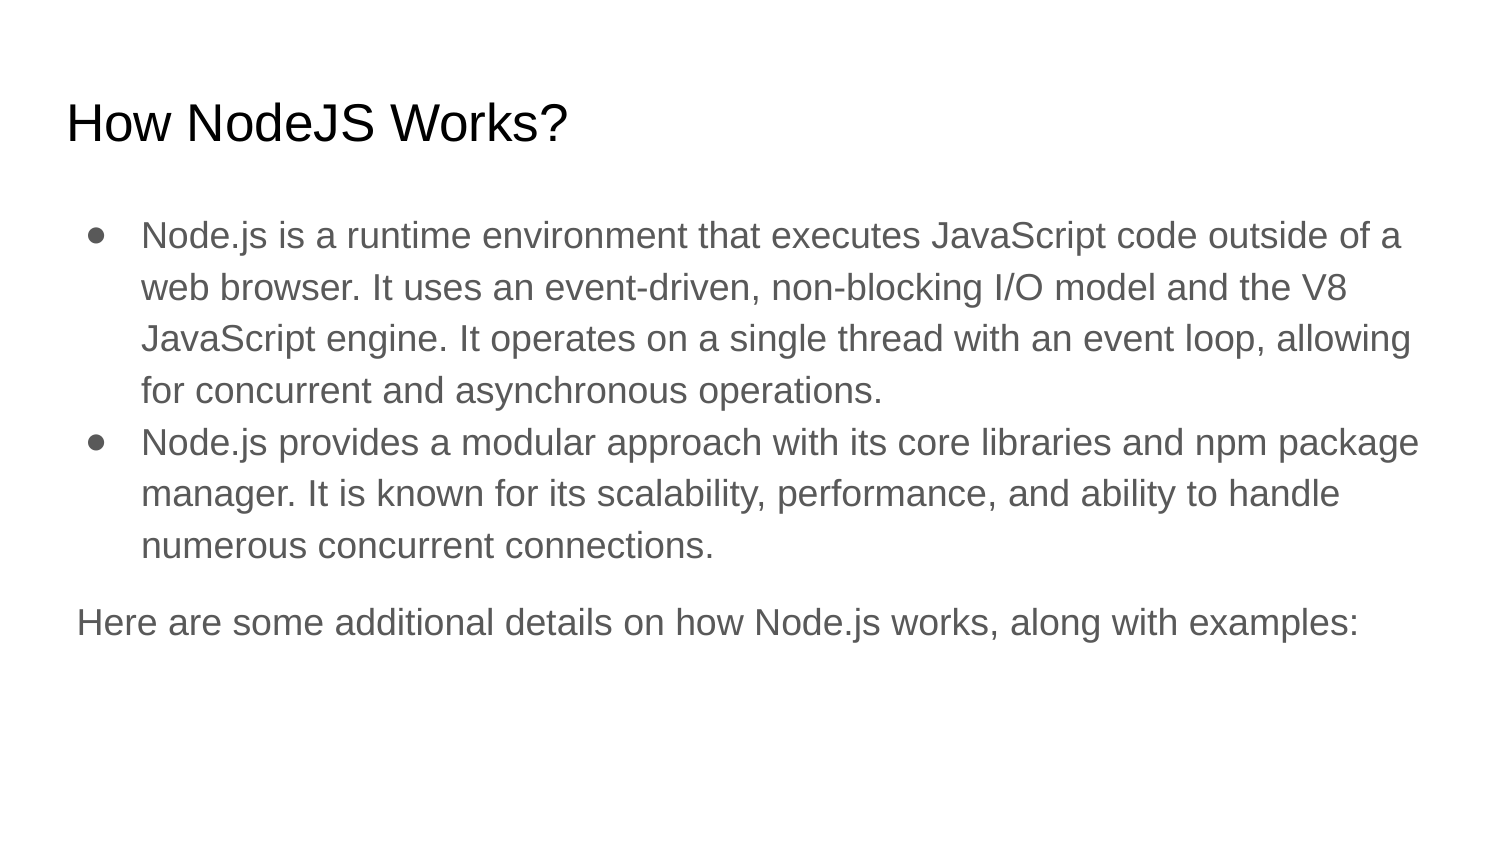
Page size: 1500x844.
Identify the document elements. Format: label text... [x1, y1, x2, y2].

title How NodeJS Works? [51, 72, 1449, 167]
list Node.js is a runtime environment that executes JavaScript code outside of a web browser. It uses an event-driven, non-blocking I/O model and the V8 JavaScript engine. It operates on a single thread with an event loop, allowing for concurrent and asynchronous operations. Node.js provides a modular approach with its core libraries and npm package manager. It is known for its scalability, performance, and ability to handle numerous concurrent connections. Here are some additional details on how Node.js works, along with examples: [51, 189, 1449, 750]
